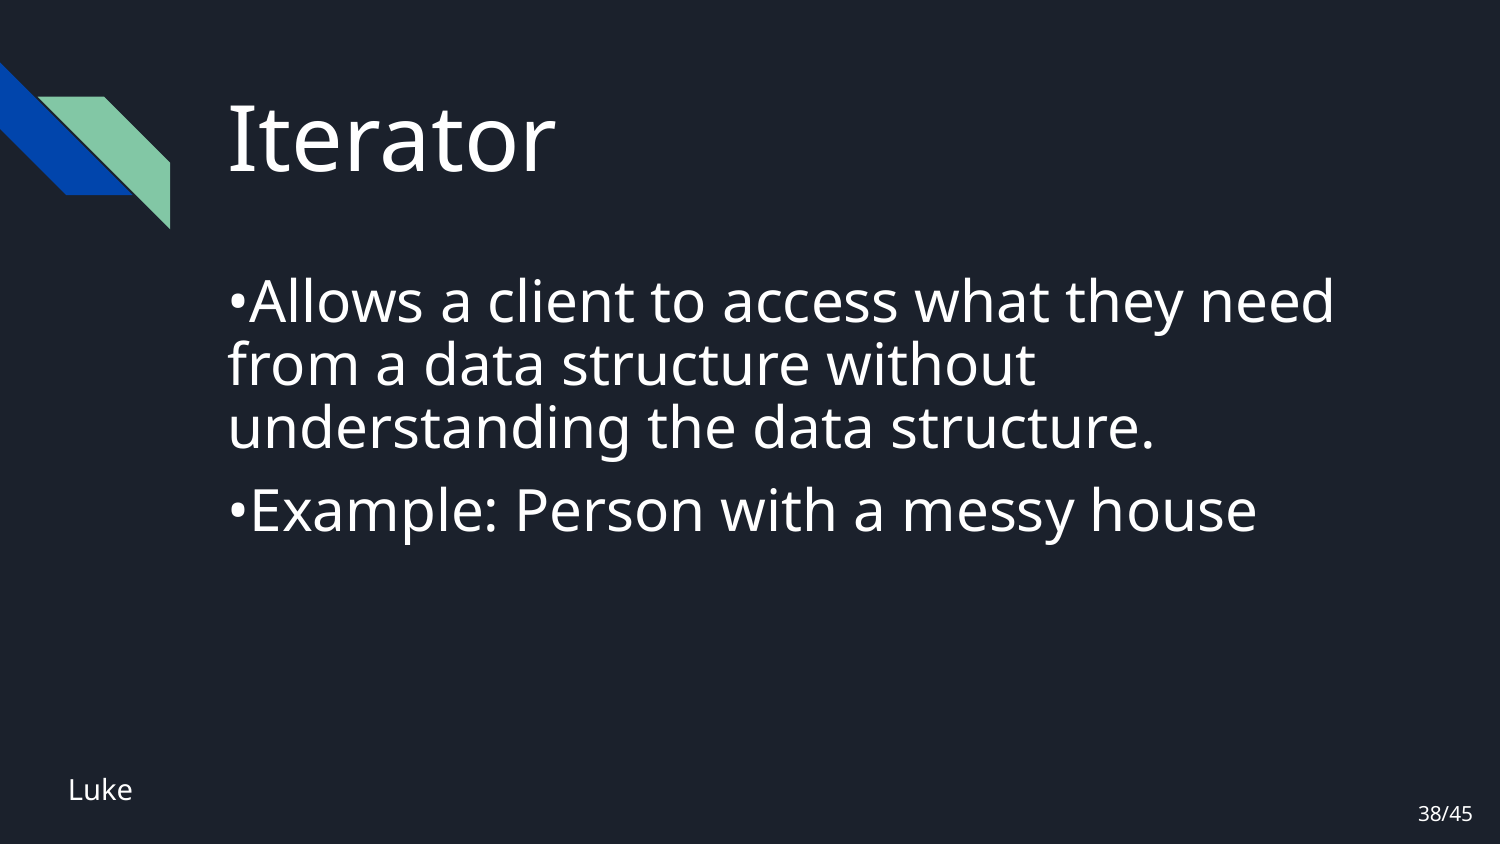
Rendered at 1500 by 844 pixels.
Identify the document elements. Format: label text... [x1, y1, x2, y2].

list •Allows a client to access what they need from a data structure without understanding the data structure. •Example: Person with a messy house [212, 257, 1368, 735]
title Iterator [212, 64, 1368, 215]
text_box Luke [52, 763, 277, 814]
list 38/45 [1403, 781, 1500, 844]
